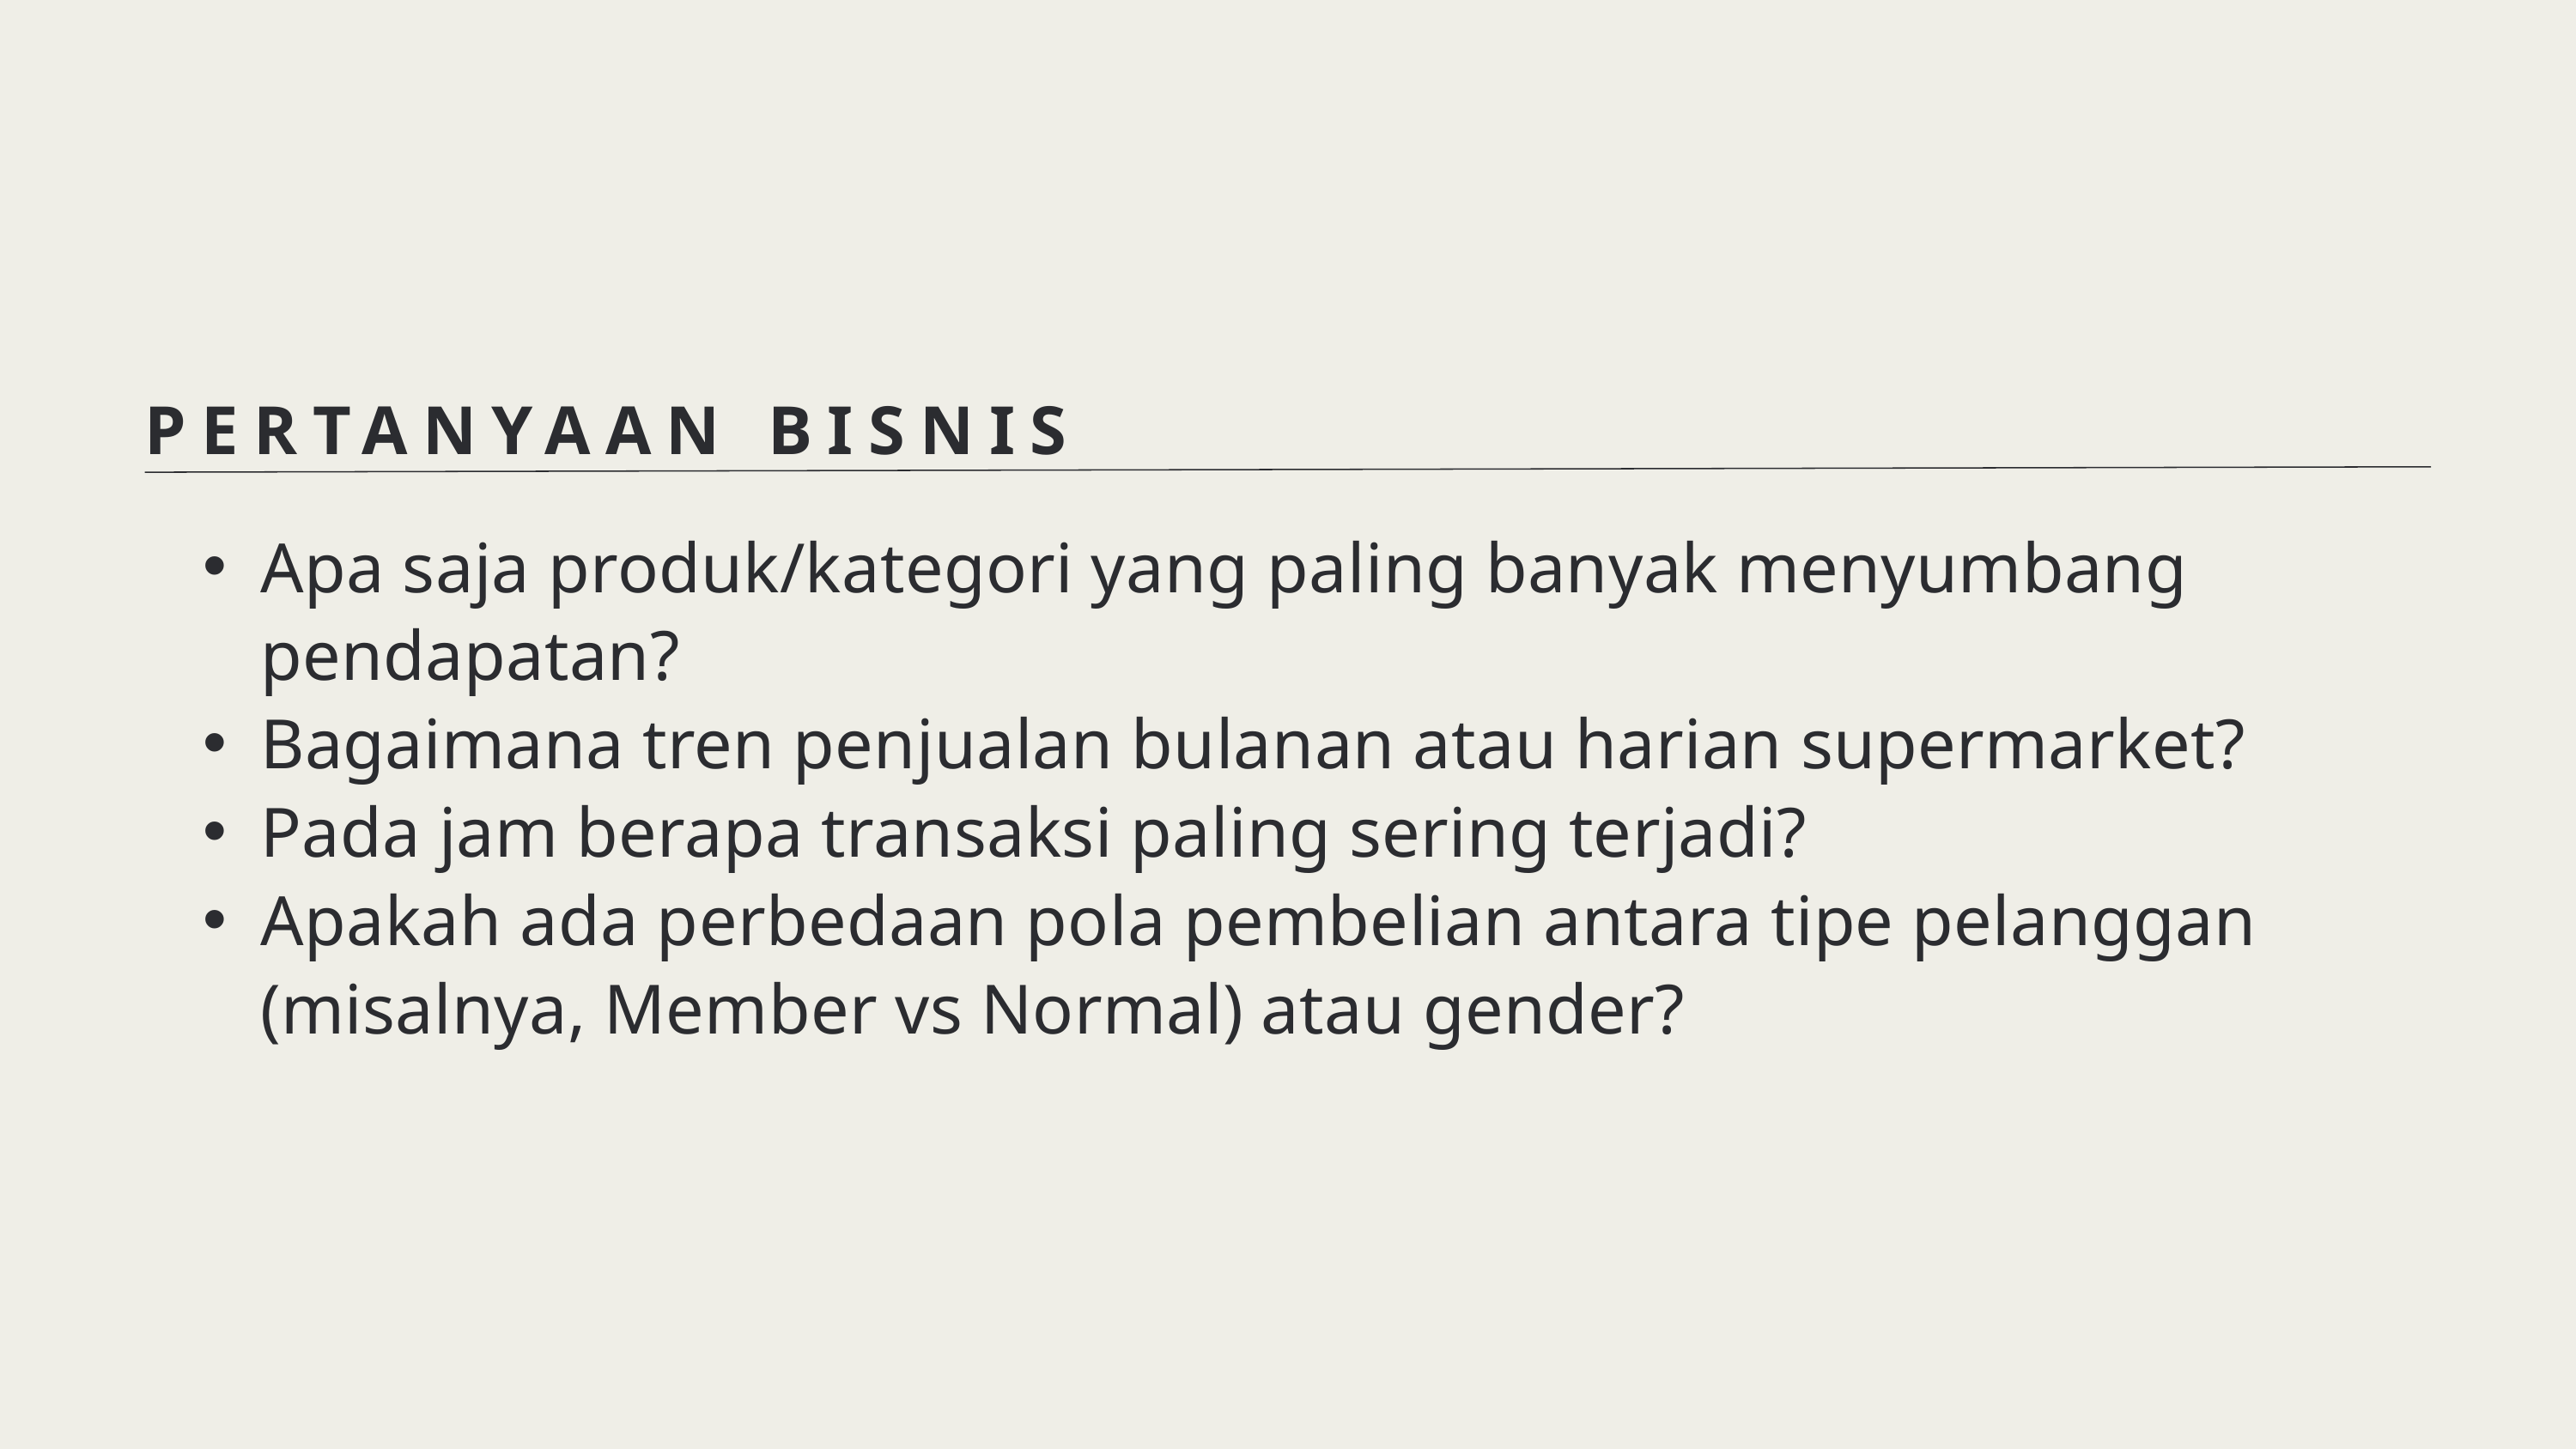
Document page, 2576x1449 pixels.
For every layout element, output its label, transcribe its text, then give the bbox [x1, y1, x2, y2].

text_box PERTANYAAN BISNIS [144, 374, 2432, 469]
text_box Apa saja produk/kategori yang paling banyak menyumbang pendapatan? Bagaimana tren penjualan bulanan atau harian supermarket? Pada jam berapa transaksi paling sering terjadi? Apakah ada perbedaan pola pembelian antara tipe pelanggan (misalnya, Member vs Normal) atau gender? [144, 517, 2433, 1137]
